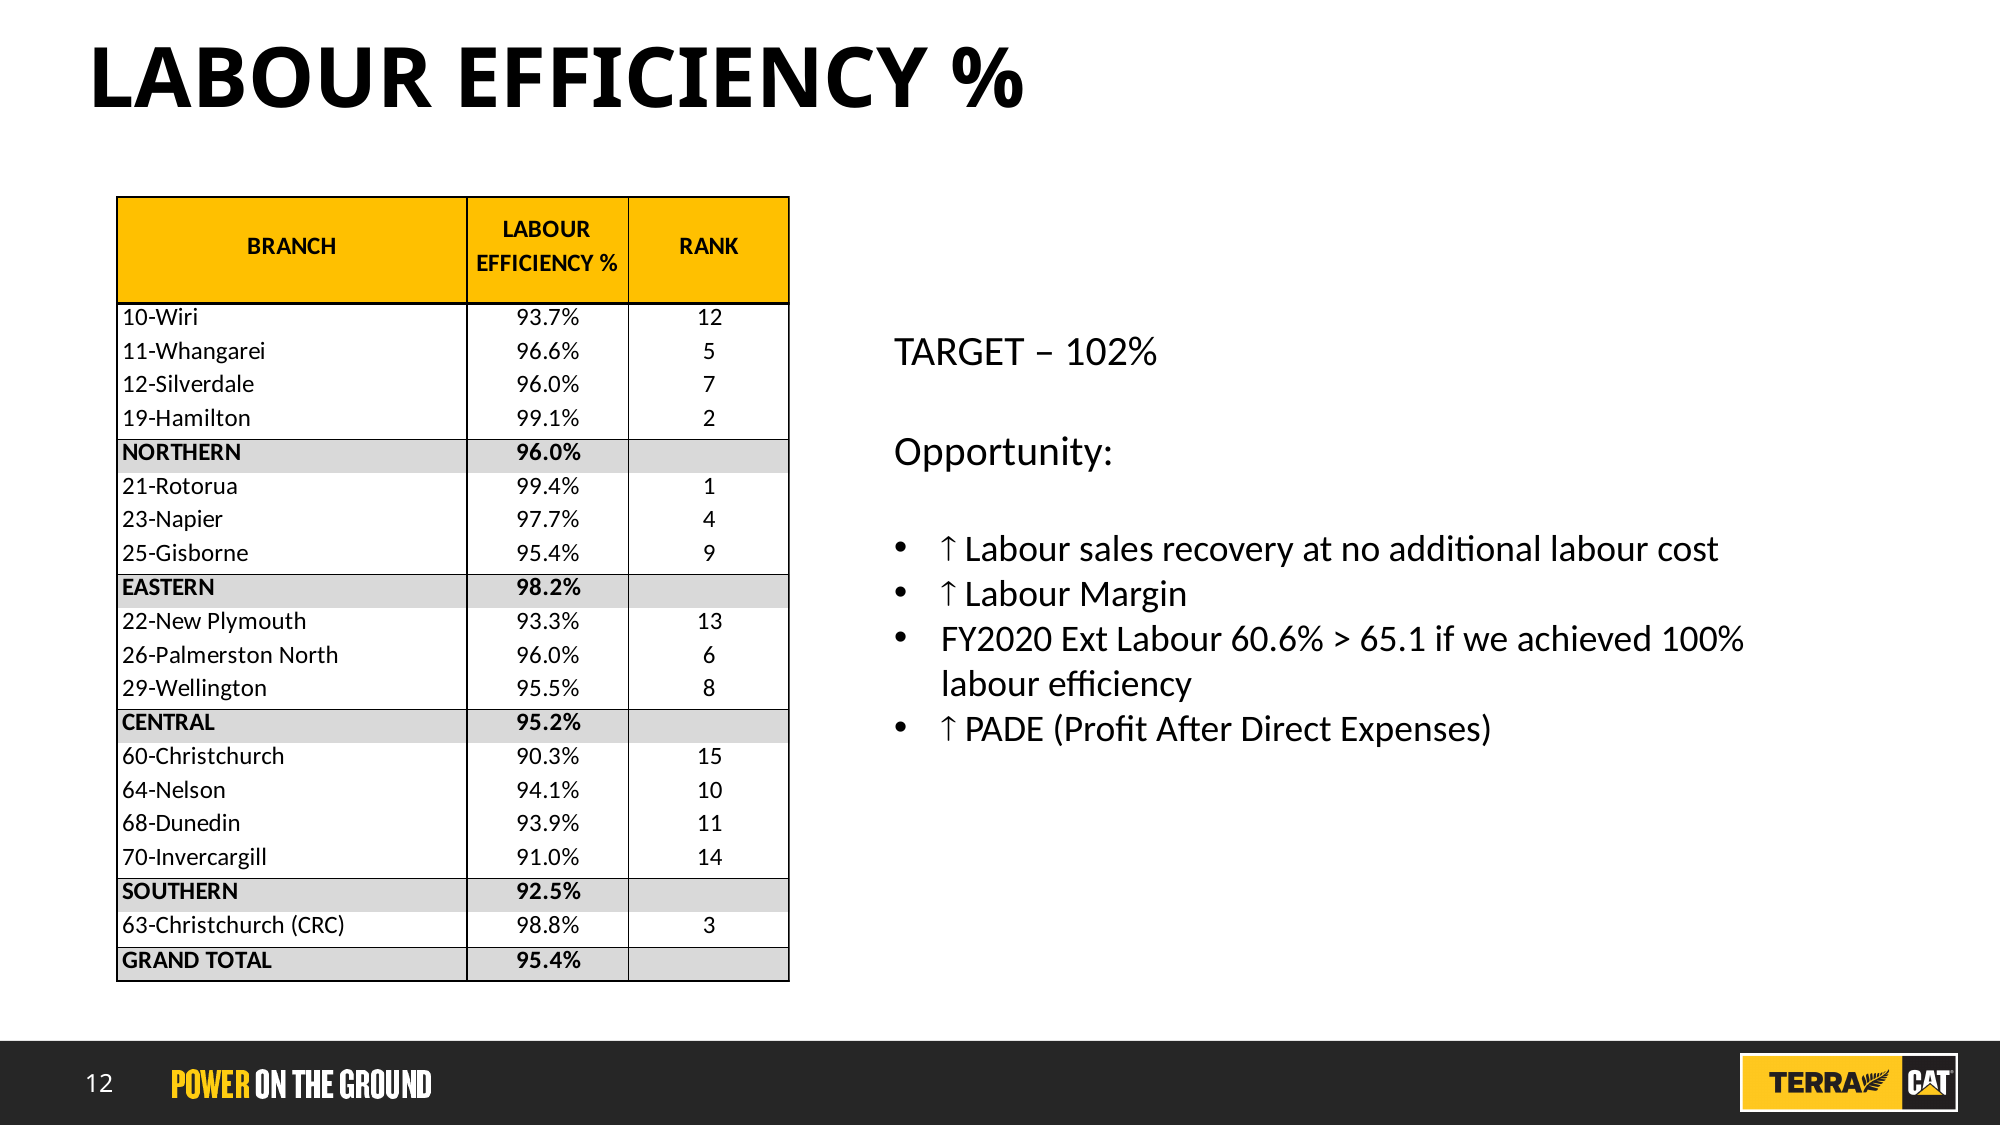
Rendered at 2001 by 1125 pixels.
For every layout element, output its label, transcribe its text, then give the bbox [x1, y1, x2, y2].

picture [116, 196, 792, 984]
title LABOUR EFFICIENCY % [72, 28, 1960, 113]
text_box TARGET – 102% Opportunity:  Labour sales recovery at no additional labour cost  Labour Margin FY2020 Ext Labour 60.6% > 65.1 if we achieved 100% labour efficiency  PADE (Profit After Direct Expenses) [879, 181, 1788, 937]
picture [1740, 1053, 1958, 1112]
picture [166, 1065, 436, 1101]
